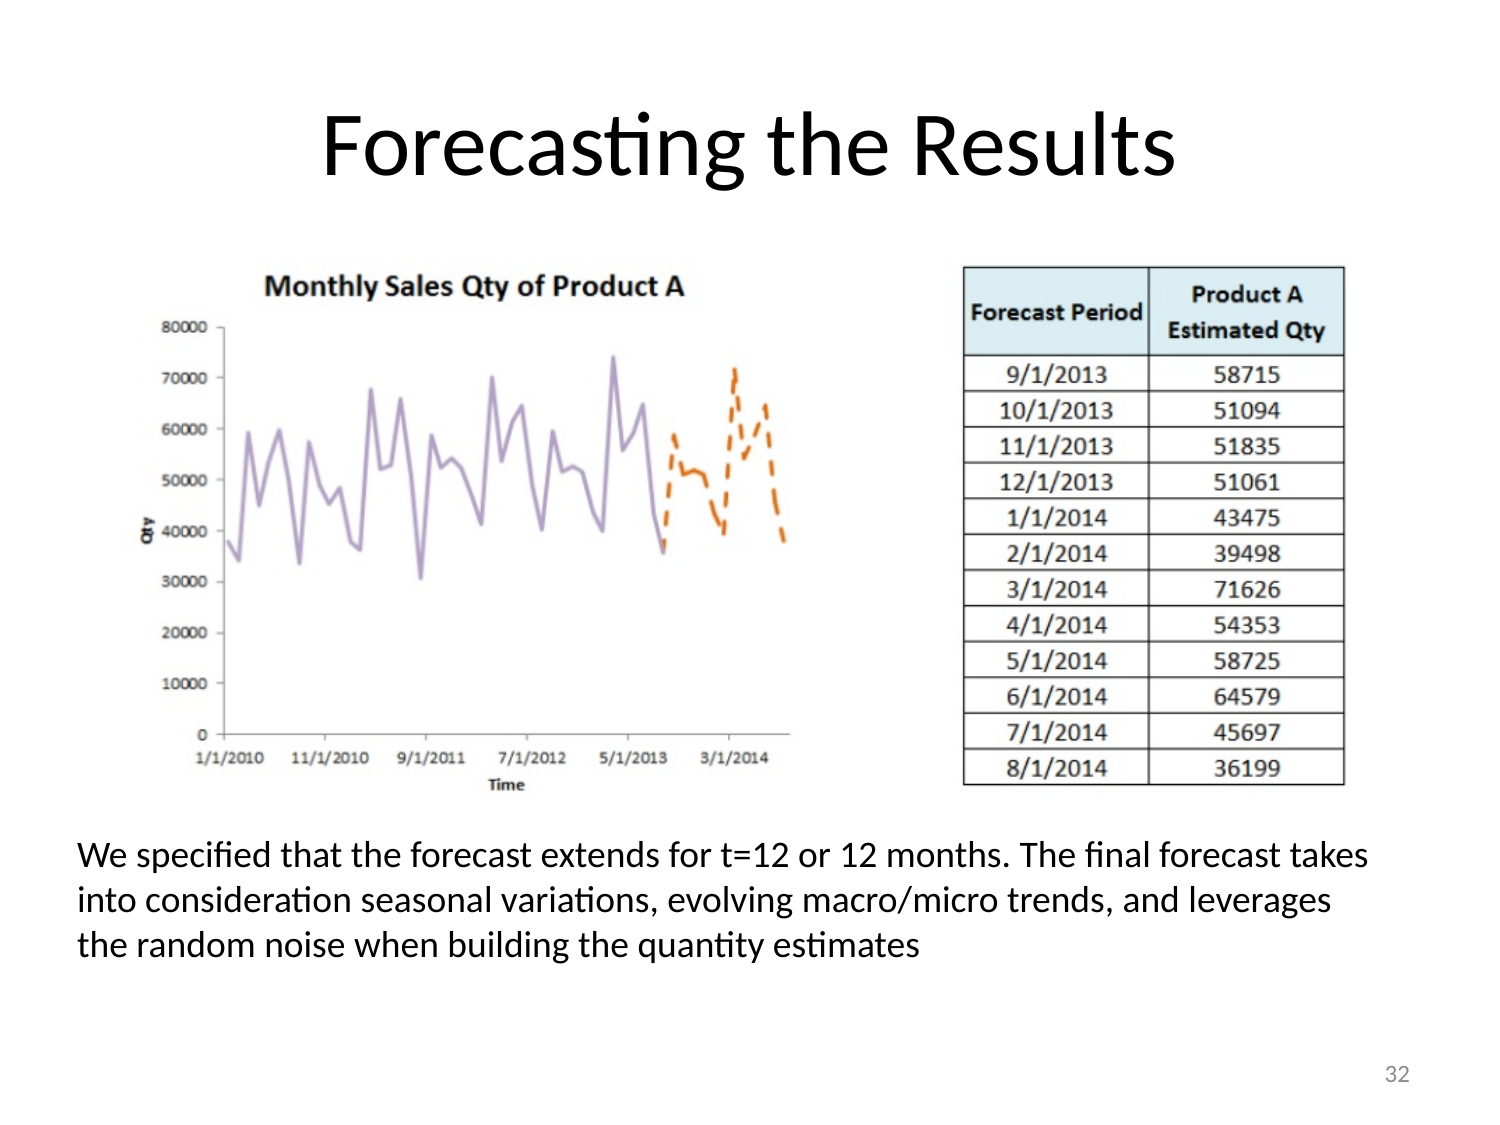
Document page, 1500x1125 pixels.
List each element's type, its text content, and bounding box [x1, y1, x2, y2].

slide_number 32 [1074, 1042, 1425, 1103]
picture [124, 244, 1376, 819]
text_box We specified that the forecast extends for t=12 or 12 months. The final forecast takes into consideration seasonal variations, evolving macro/micro trends, and leverages the random noise when building the quantity estimates [62, 822, 1400, 973]
title Forecasting the Results [75, 45, 1425, 233]
